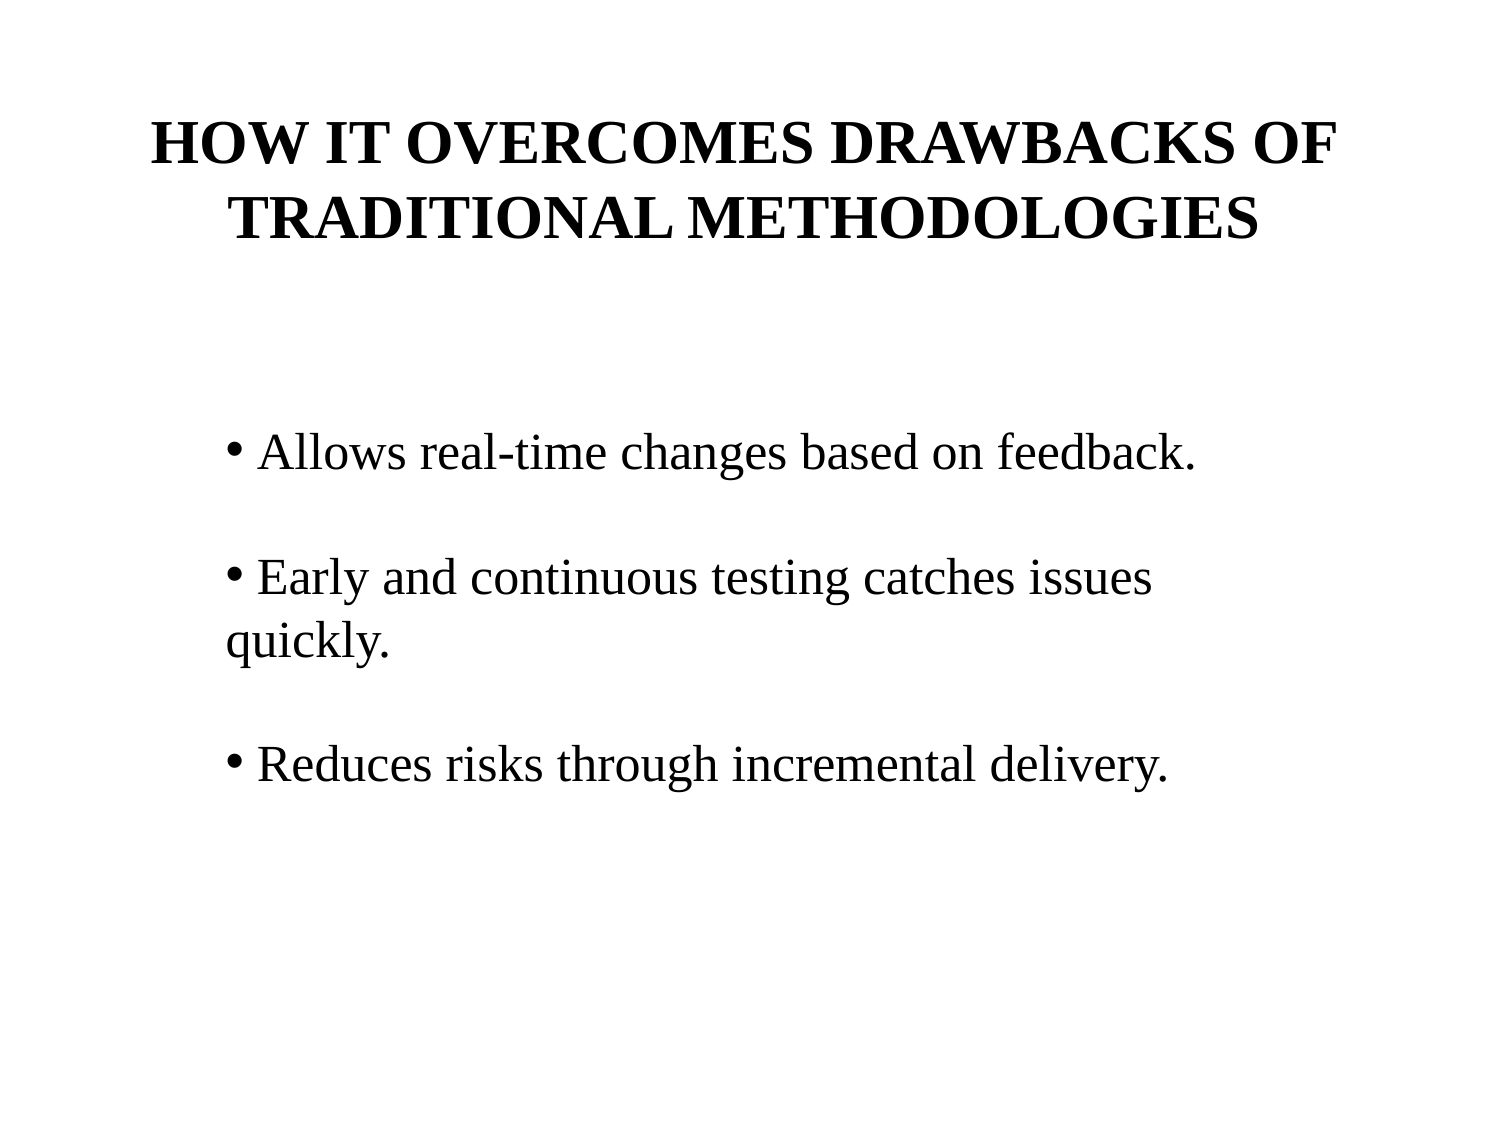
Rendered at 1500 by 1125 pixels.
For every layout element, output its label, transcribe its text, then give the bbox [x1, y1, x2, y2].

text_box Allows real-time changes based on feedback. Early and continuous testing catches issues quickly. Reduces risks through incremental delivery. [210, 410, 1231, 800]
text_box HOW IT OVERCOMES DRAWBACKS OF TRADITIONAL METHODOLOGIES [93, 93, 1395, 259]
